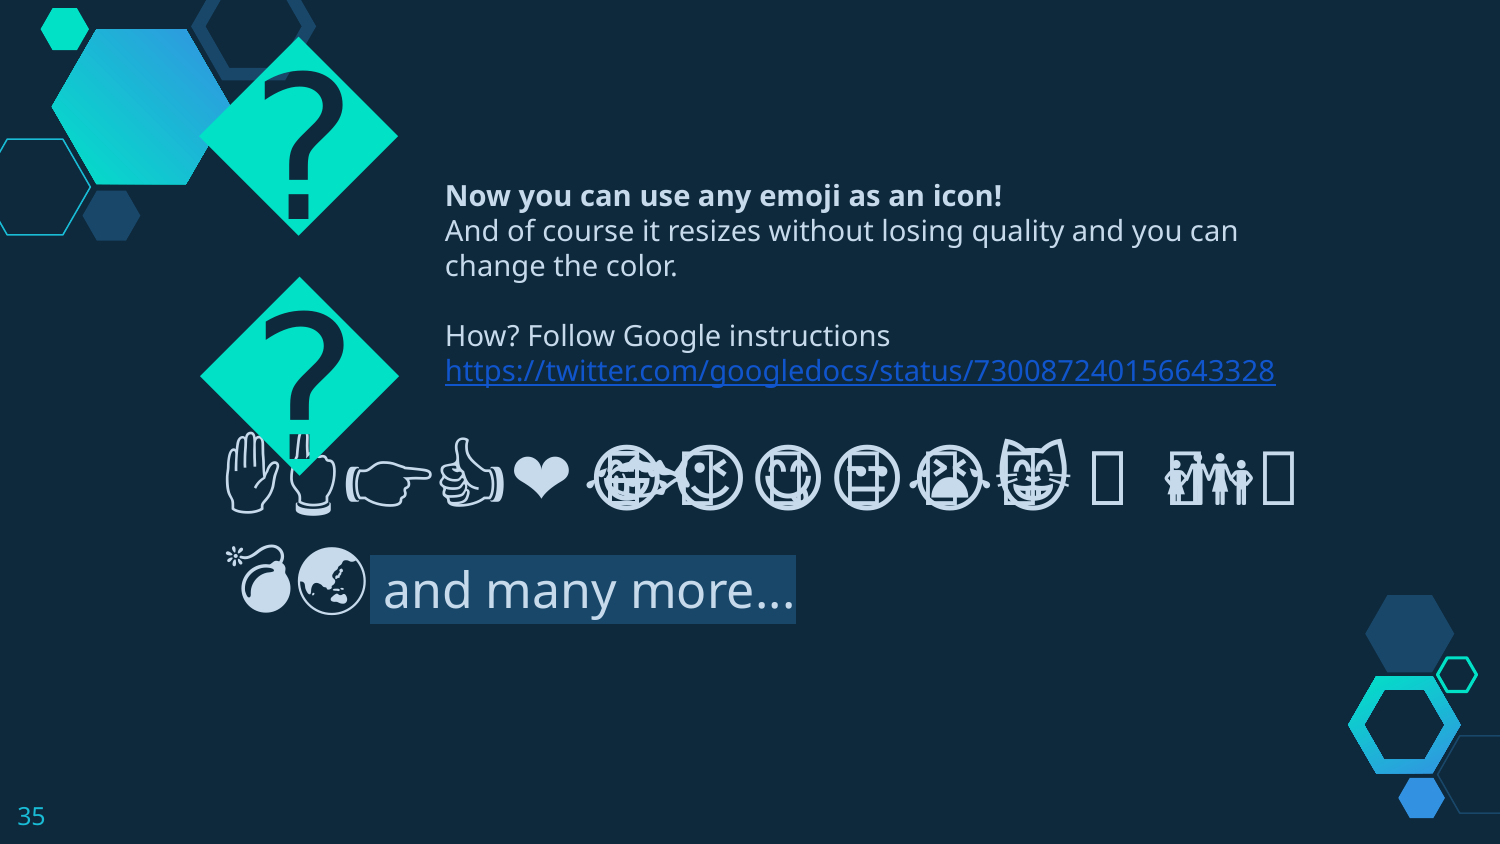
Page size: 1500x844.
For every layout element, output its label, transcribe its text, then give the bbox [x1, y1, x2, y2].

text_box ✋👆👉👍👤👦👧👨👩👪💃🏃💑❤😂😉😋😒😭👶😸🐟🍒🍔💣📌📖🔨🎃🎈🎨🏈🏰🌏🔌🔑 and many more... [207, 401, 1410, 824]
text_box Now you can use any emoji as an icon! And of course it resizes without losing quality and you can change the color. How? Follow Google instructions https://twitter.com/googledocs/status/730087240156643328 [429, 162, 1359, 389]
slide_number 35 [2, 785, 93, 844]
text_box 😉 [181, 152, 418, 366]
